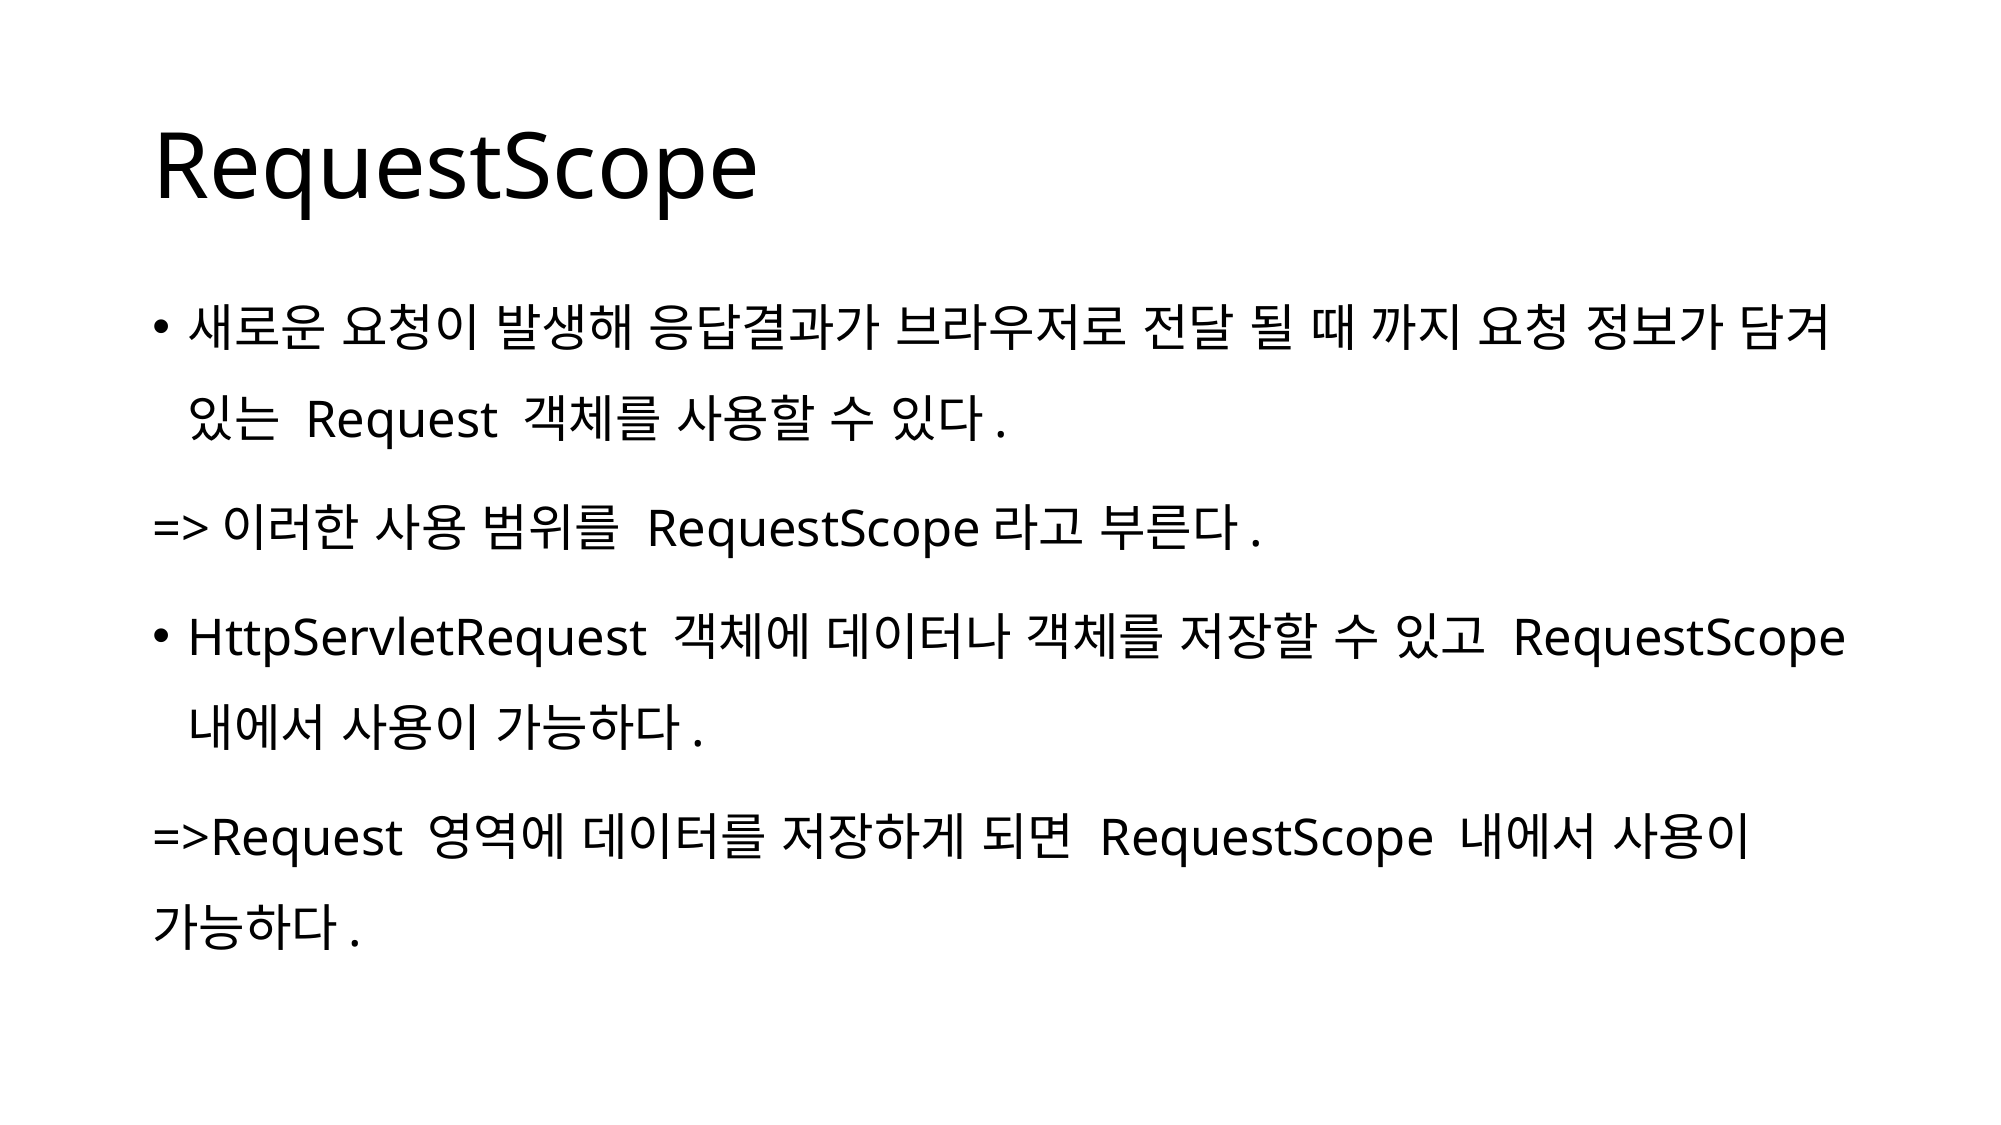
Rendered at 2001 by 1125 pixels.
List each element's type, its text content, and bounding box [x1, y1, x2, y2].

list 새로운 요청이 발생해 응답결과가 브라우저로 전달 될 때 까지 요청 정보가 담겨 있는 Request 객체를 사용할 수 있다. =>이러한 사용 범위를 RequestScope라고 부른다. HttpServletRequest 객체에 데이터나 객체를 저장할 수 있고 RequestScope 내에서 사용이 가능하다. =>Request 영역에 데이터를 저장하게 되면 RequestScope 내에서 사용이 가능하다. [137, 257, 1863, 972]
title RequestScope [137, 59, 1863, 257]
